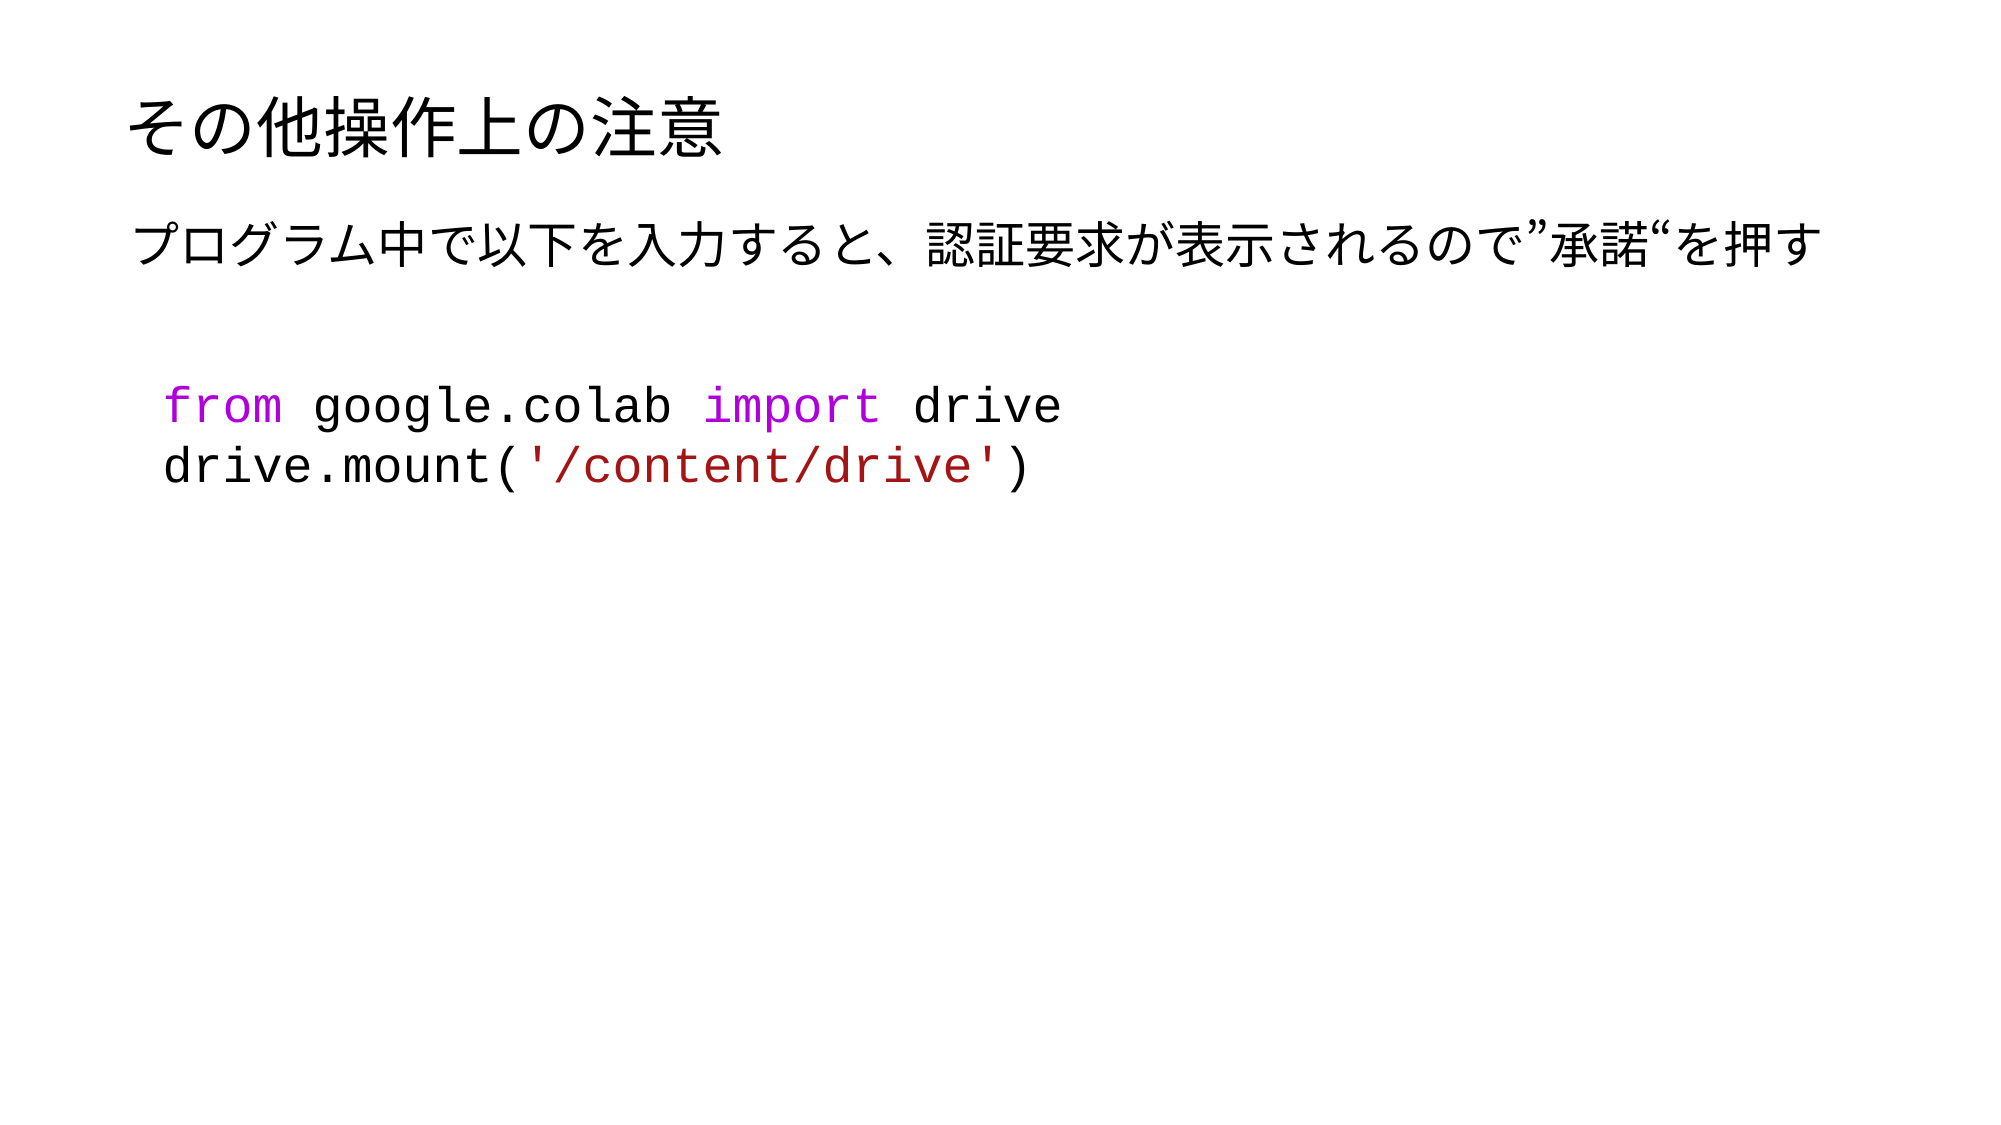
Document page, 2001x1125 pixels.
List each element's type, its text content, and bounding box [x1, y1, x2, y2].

text_box その他操作上の注意 [108, 78, 739, 173]
text_box from google.colab import drive drive.mount('/content/drive') [147, 365, 1078, 561]
text_box プログラム中で以下を入力すると、認証要求が表示されるので”承諾“を押す [114, 205, 1839, 281]
